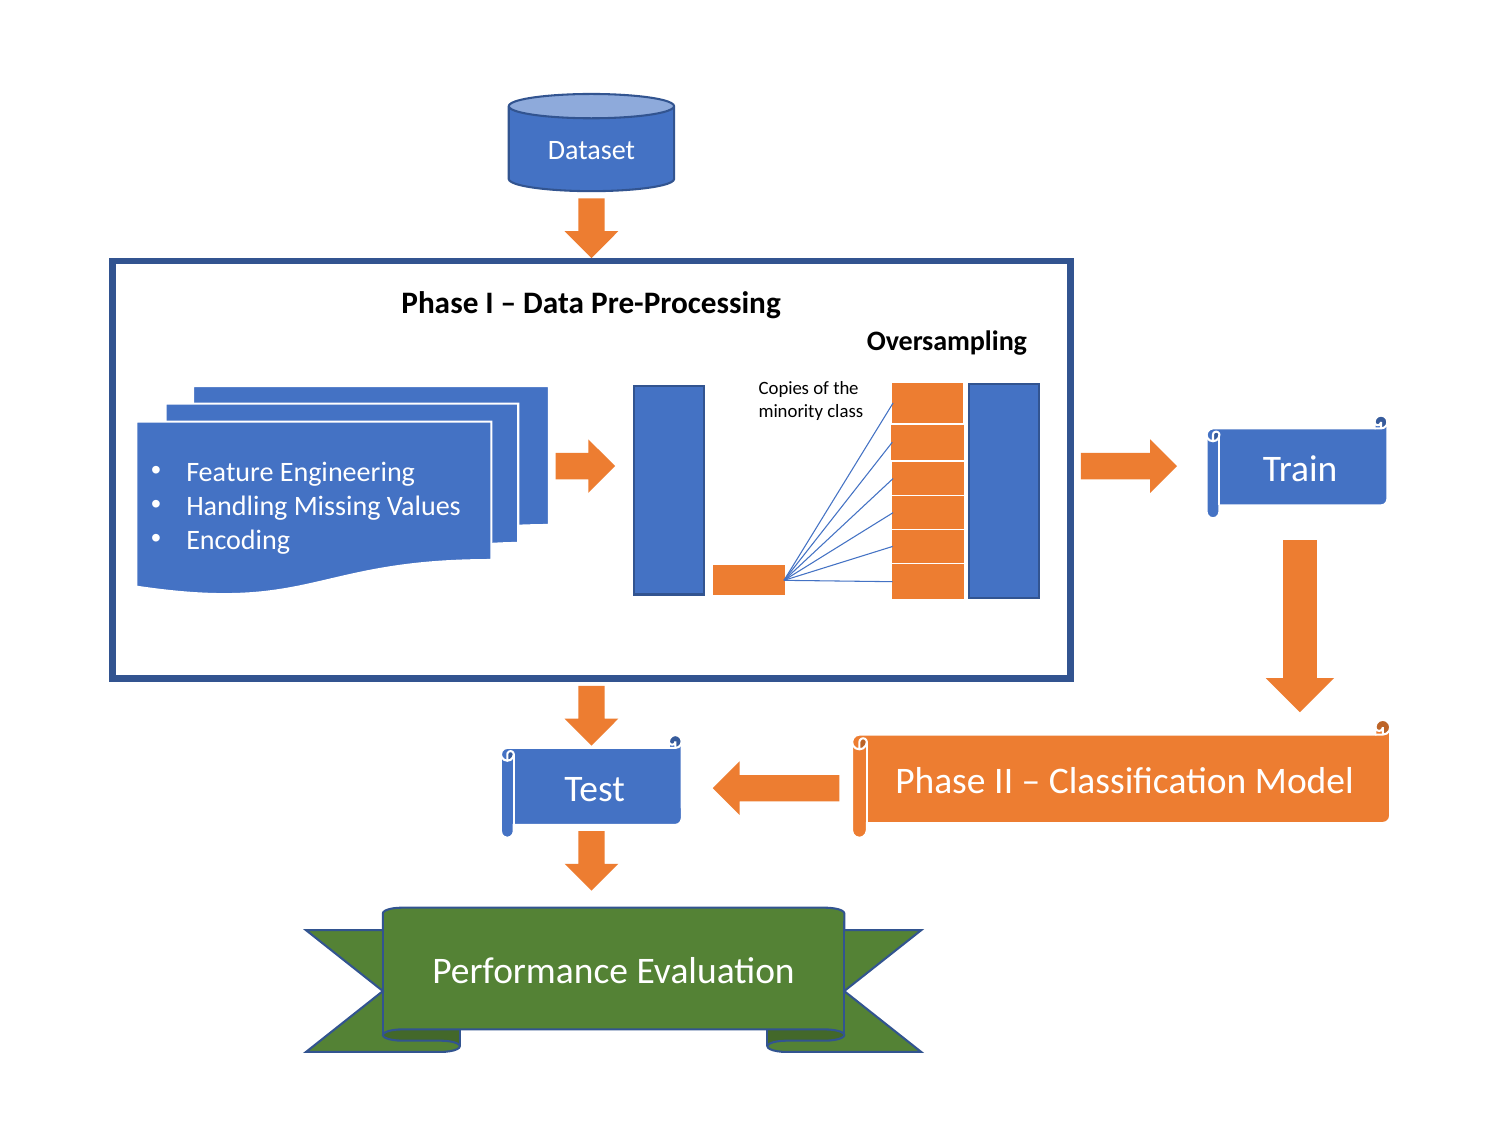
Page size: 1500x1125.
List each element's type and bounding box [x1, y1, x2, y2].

text_box [112, 93, 1391, 1052]
